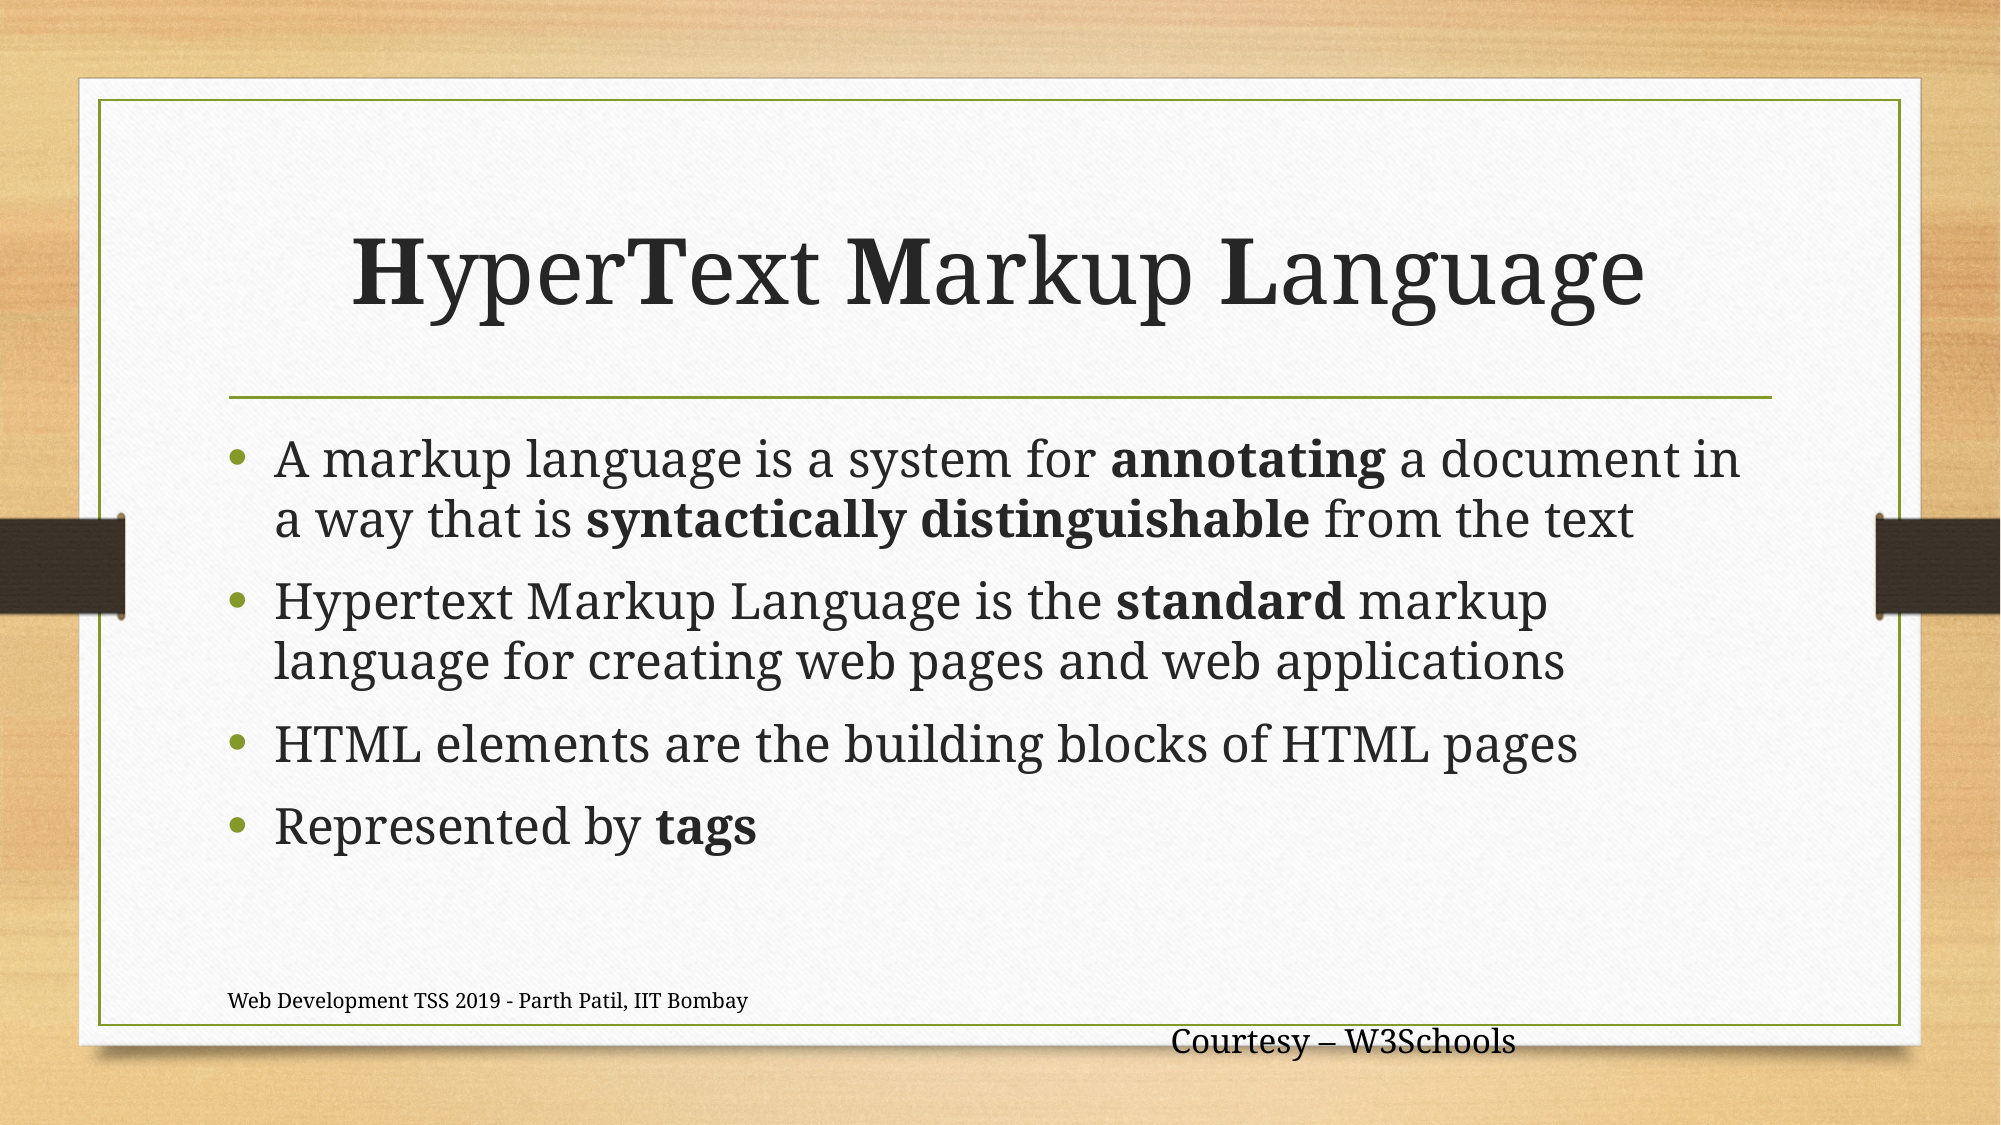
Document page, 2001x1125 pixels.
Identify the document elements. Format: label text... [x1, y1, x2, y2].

picture [0, 0, 2001, 1125]
title HyperText Markup Language [212, 161, 1788, 375]
footer Web Development TSS 2019 - Parth Patil, IIT Bombay [212, 979, 1411, 1025]
list A markup language is a system for annotating a document in a way that is syntactically distinguishable from the text Hypertext Markup Language is the standard markup language for creating web pages and web applications HTML elements are the building blocks of HTML pages Represented by tags [212, 419, 1788, 964]
text_box Courtesy – W3Schools [1155, 1013, 1933, 1068]
